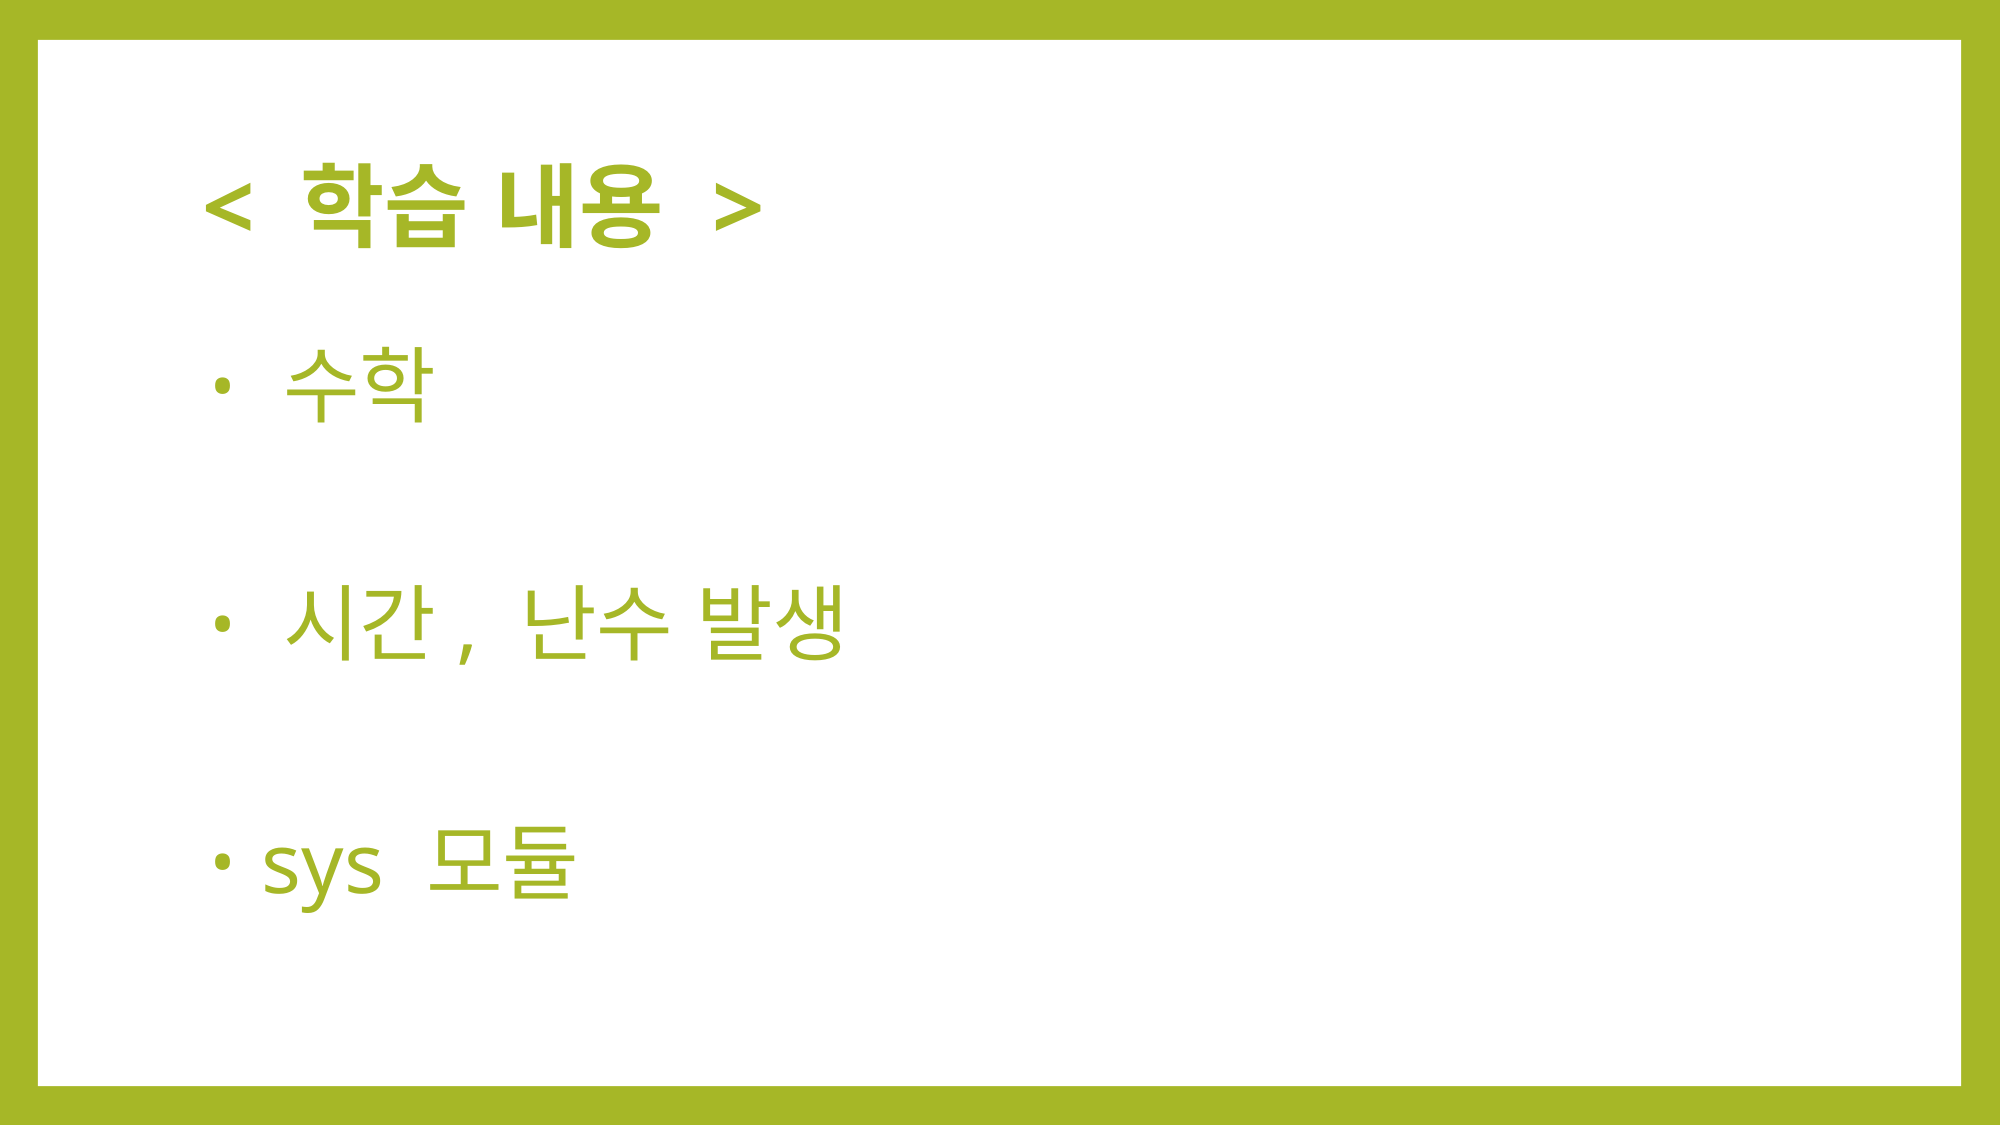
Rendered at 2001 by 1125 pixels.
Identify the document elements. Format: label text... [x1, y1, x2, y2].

list 수학 시간, 난수 발생 sys 모듈 [187, 337, 1808, 1000]
title < 학습 내용 > [187, 99, 1808, 323]
